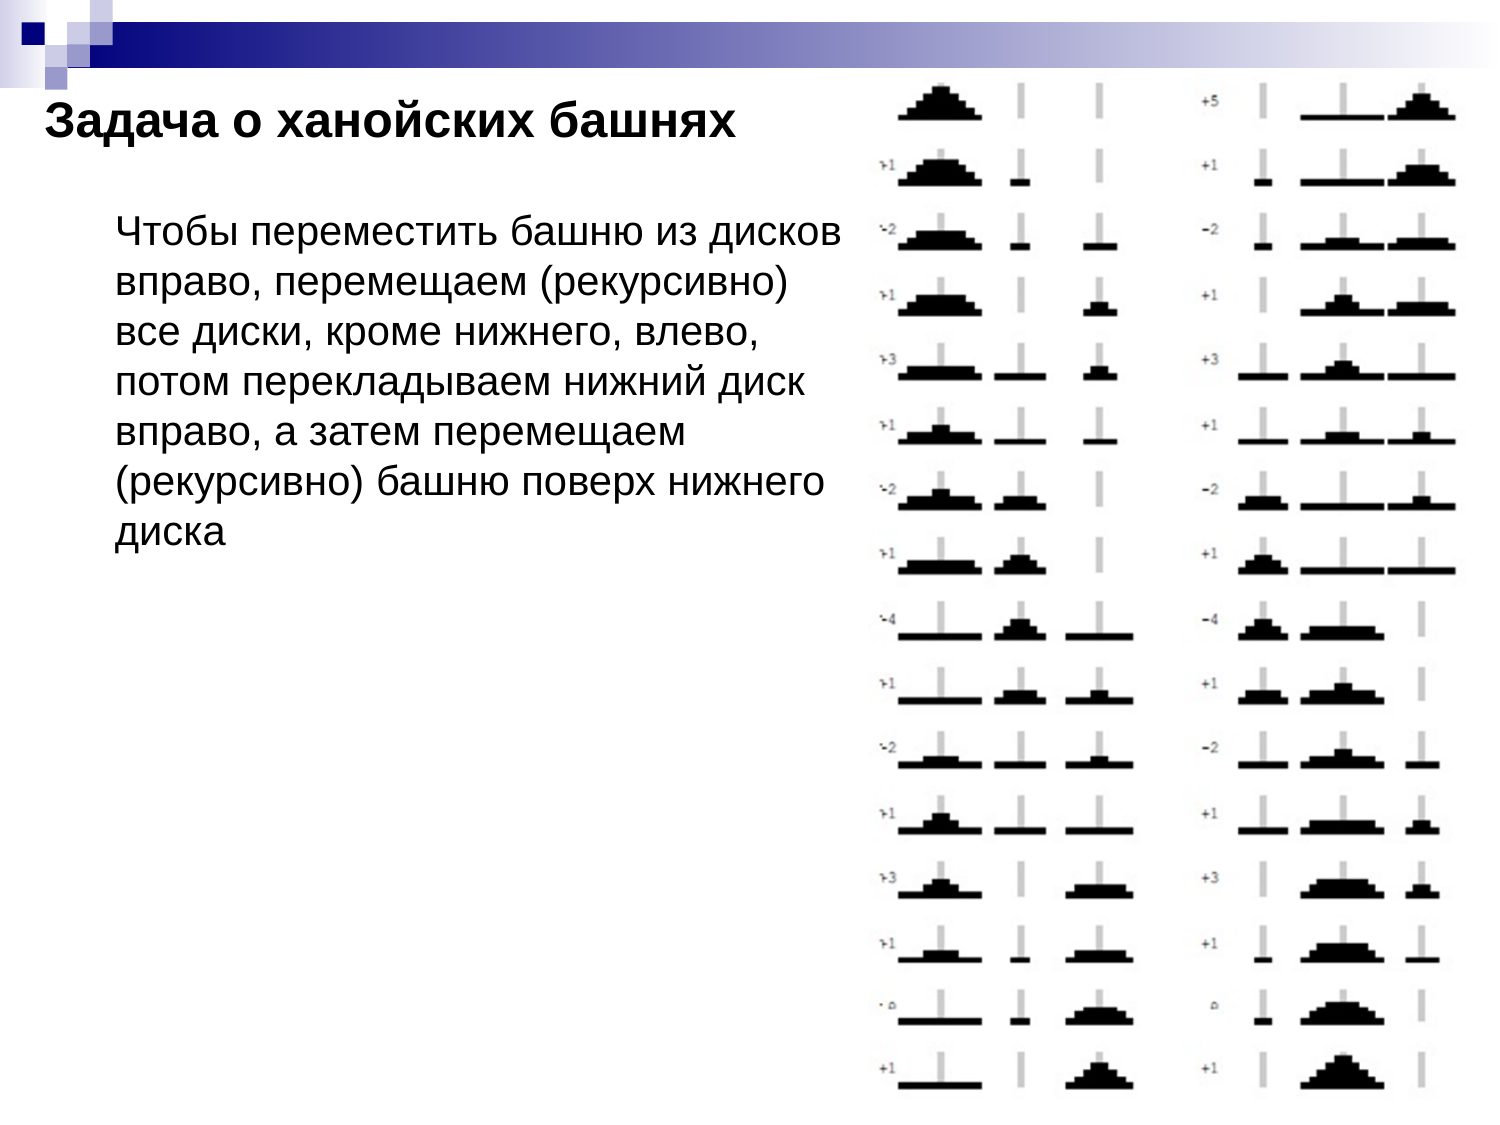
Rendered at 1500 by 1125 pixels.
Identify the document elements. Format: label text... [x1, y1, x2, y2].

picture [867, 74, 1500, 1116]
text_box Чтобы переместить башню из дисков вправо, перемещаем (рекурсивно) все диски, кроме нижнего, влево, потом перекладываем нижний диск вправо, а затем перемещаем (рекурсивно) башню поверх нижнего диска [100, 196, 862, 562]
title Задача о ханойских башнях [29, 75, 865, 161]
